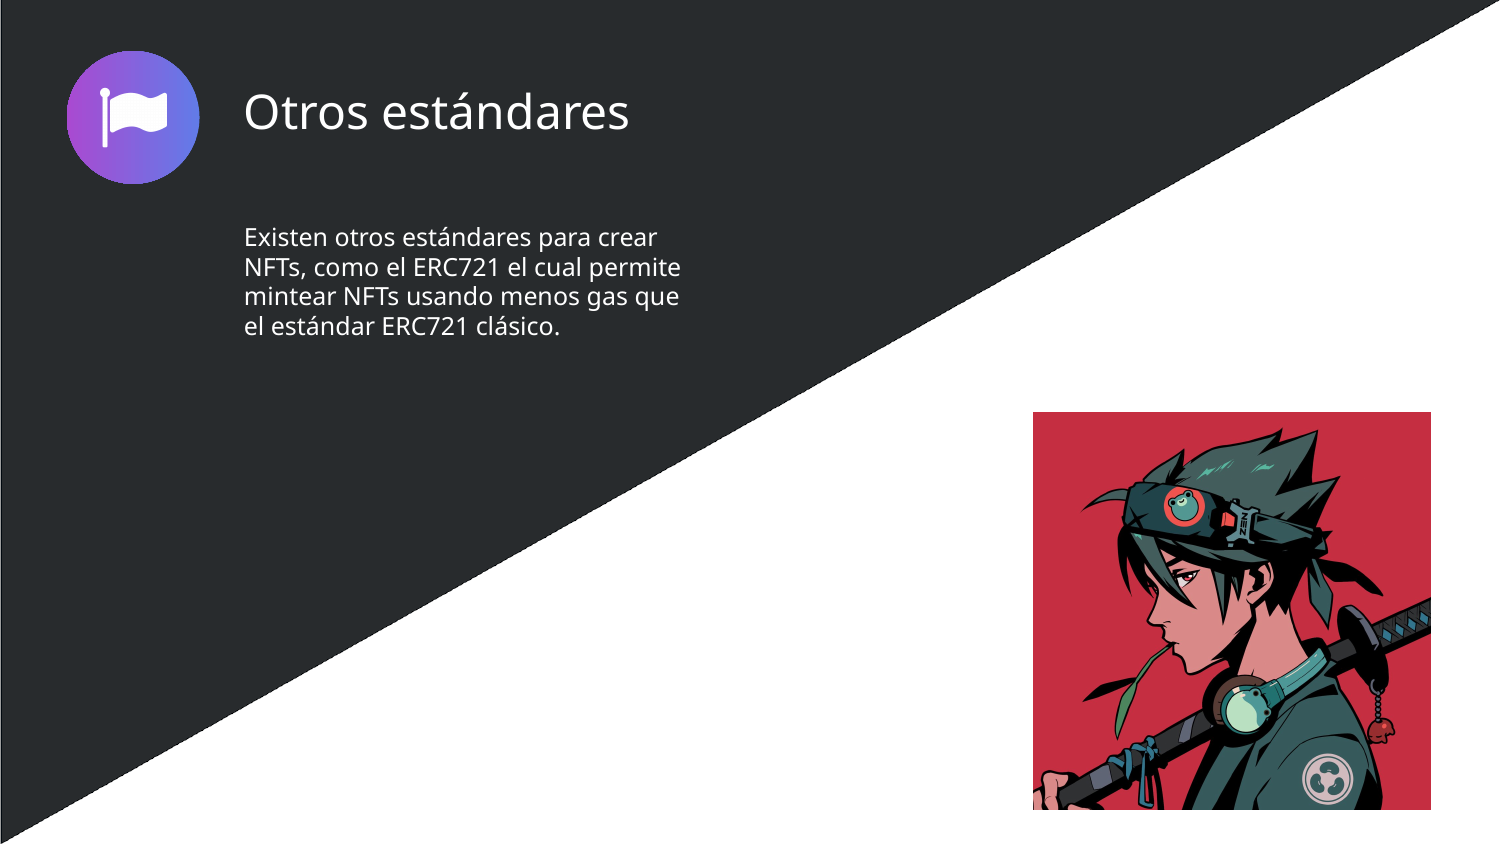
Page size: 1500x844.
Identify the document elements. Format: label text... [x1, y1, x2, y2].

text_box [66, 51, 200, 184]
text_box Otros estándares [228, 67, 1211, 155]
text_box Existen otros estándares para crear NFTs, como el ERC721 el cual permite mintear NFTs usando menos gas que el estándar ERC721 clásico. [228, 206, 709, 386]
picture [0, 0, 1500, 844]
